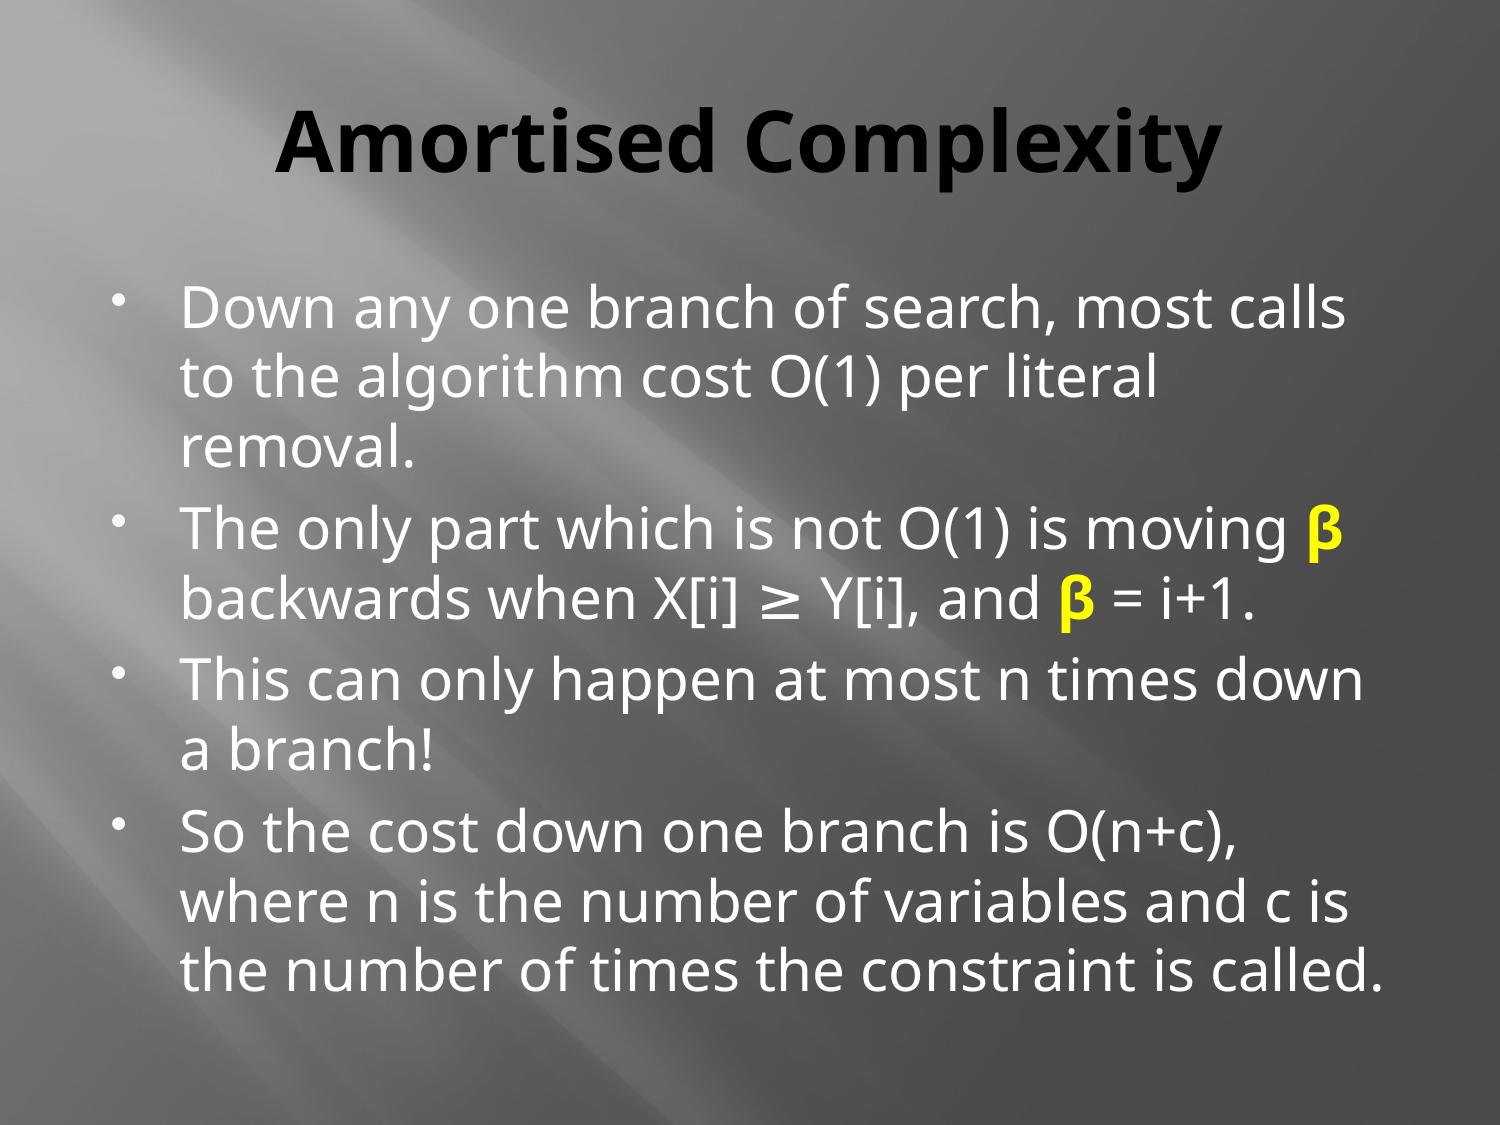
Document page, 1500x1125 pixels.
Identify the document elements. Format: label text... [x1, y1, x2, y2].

title Amortised Complexity [75, 45, 1425, 233]
list Down any one branch of search, most calls to the algorithm cost O(1) per literal removal. The only part which is not O(1) is moving β backwards when X[i] ≥ Y[i], and β = i+1. This can only happen at most n times down a branch! So the cost down one branch is O(n+c), where n is the number of variables and c is the number of times the constraint is called. [75, 262, 1425, 1035]
